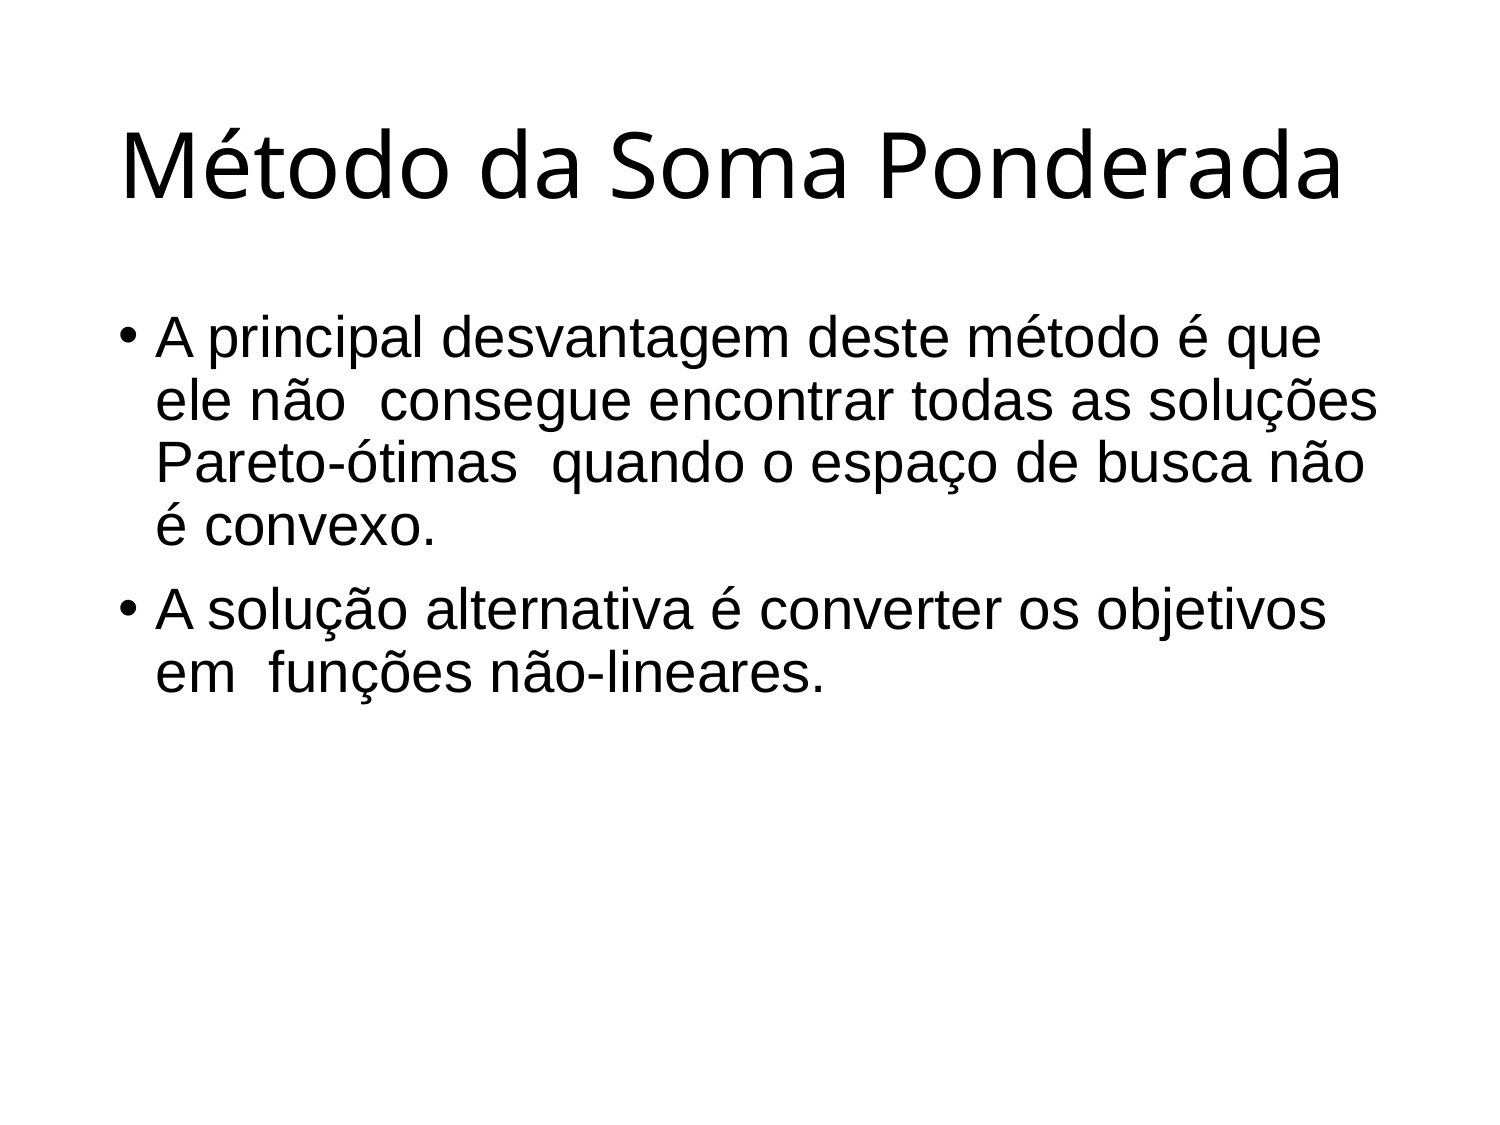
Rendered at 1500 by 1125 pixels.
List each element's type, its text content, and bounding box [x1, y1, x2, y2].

list A principal desvantagem deste método é que ele não consegue encontrar todas as soluções Pareto-ótimas quando o espaço de busca não é convexo. A solução alternativa é converter os objetivos em funções não-lineares. [103, 299, 1397, 1014]
title Método da Soma Ponderada [103, 59, 1397, 278]
